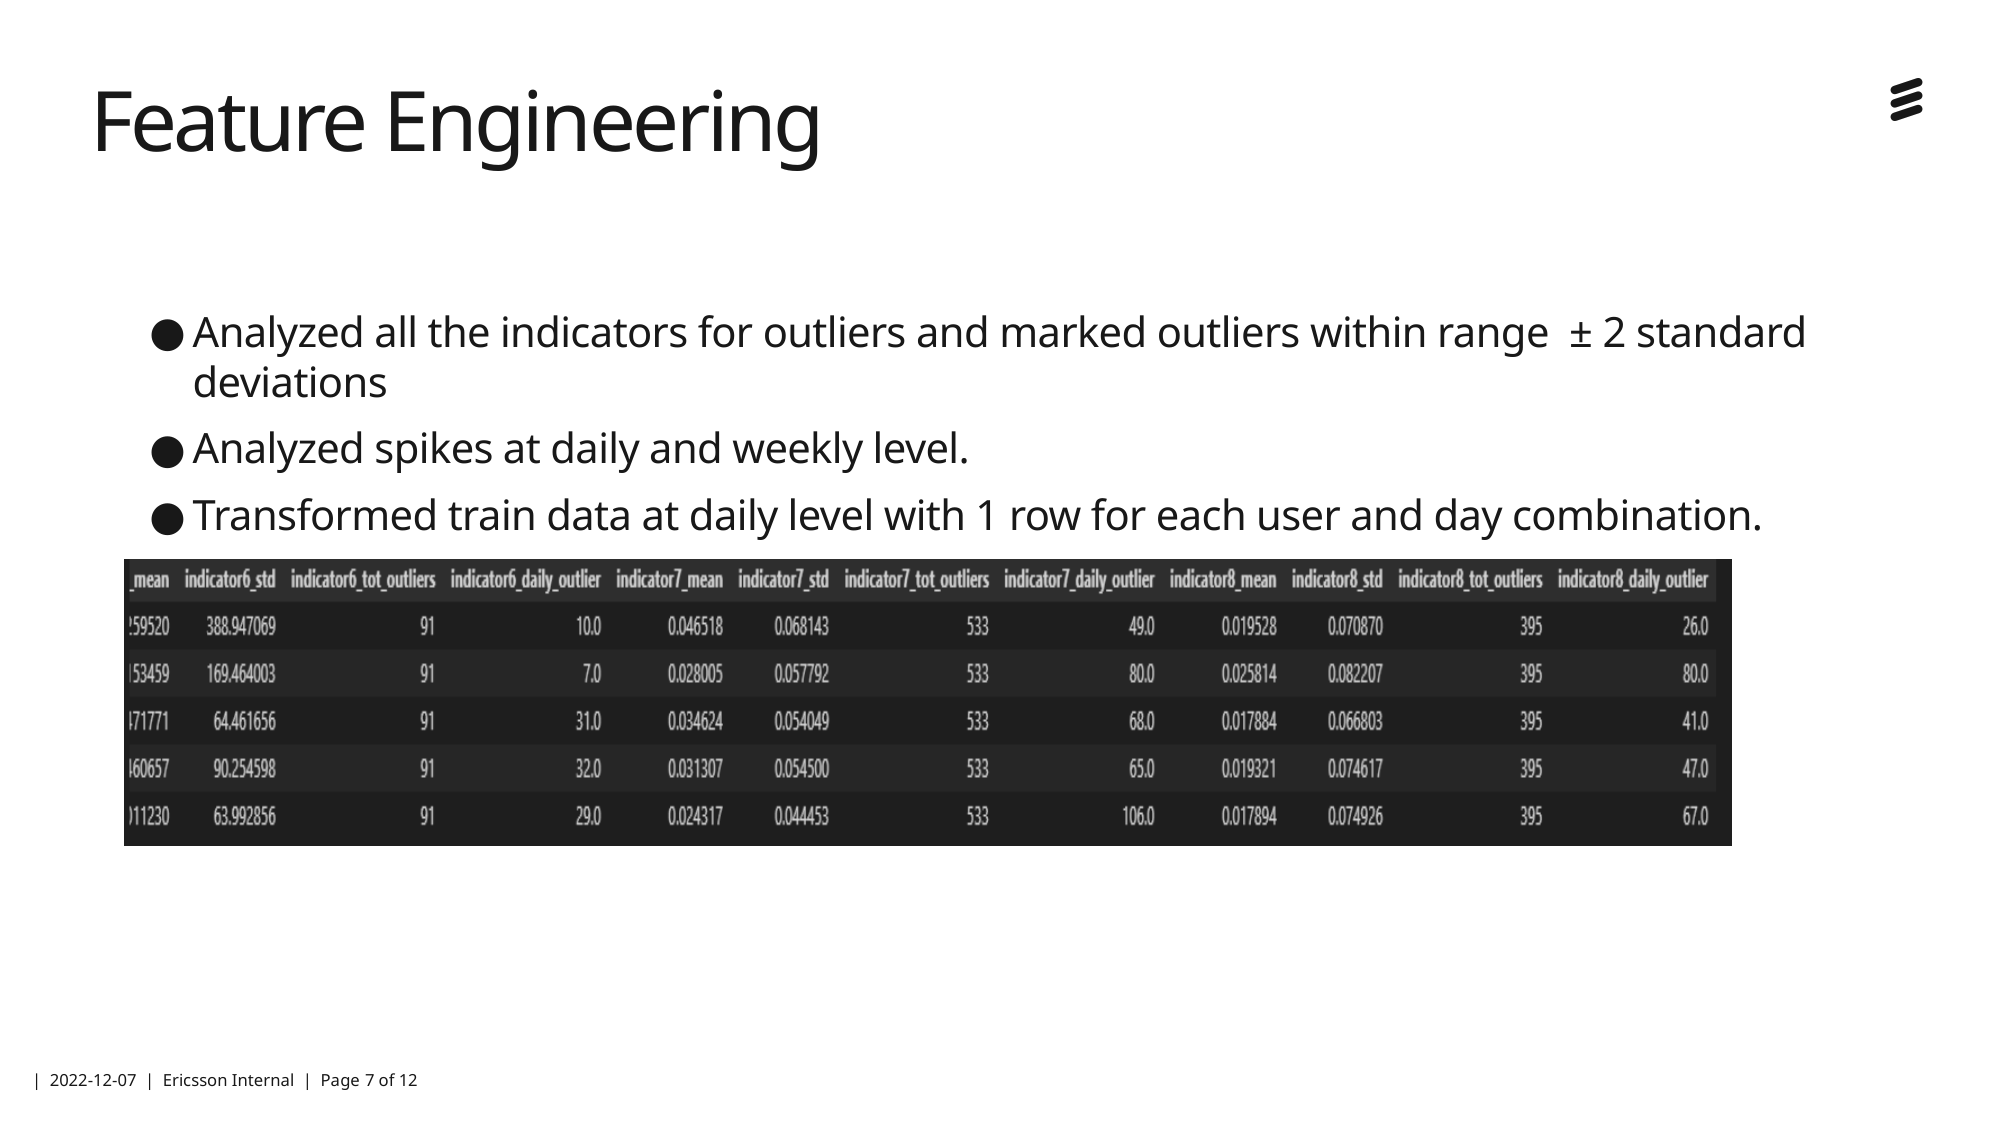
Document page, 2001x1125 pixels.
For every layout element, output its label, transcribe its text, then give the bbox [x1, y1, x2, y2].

picture [124, 558, 1732, 847]
title Feature Engineering [78, 77, 1804, 256]
list Analyzed all the indicators for outliers and marked outliers within range ± 2 standard deviations Analyzed spikes at daily and weekly level. Transformed train data at daily level with 1 row for each user and day combination. [137, 299, 1863, 1014]
picture [1885, 78, 1928, 121]
